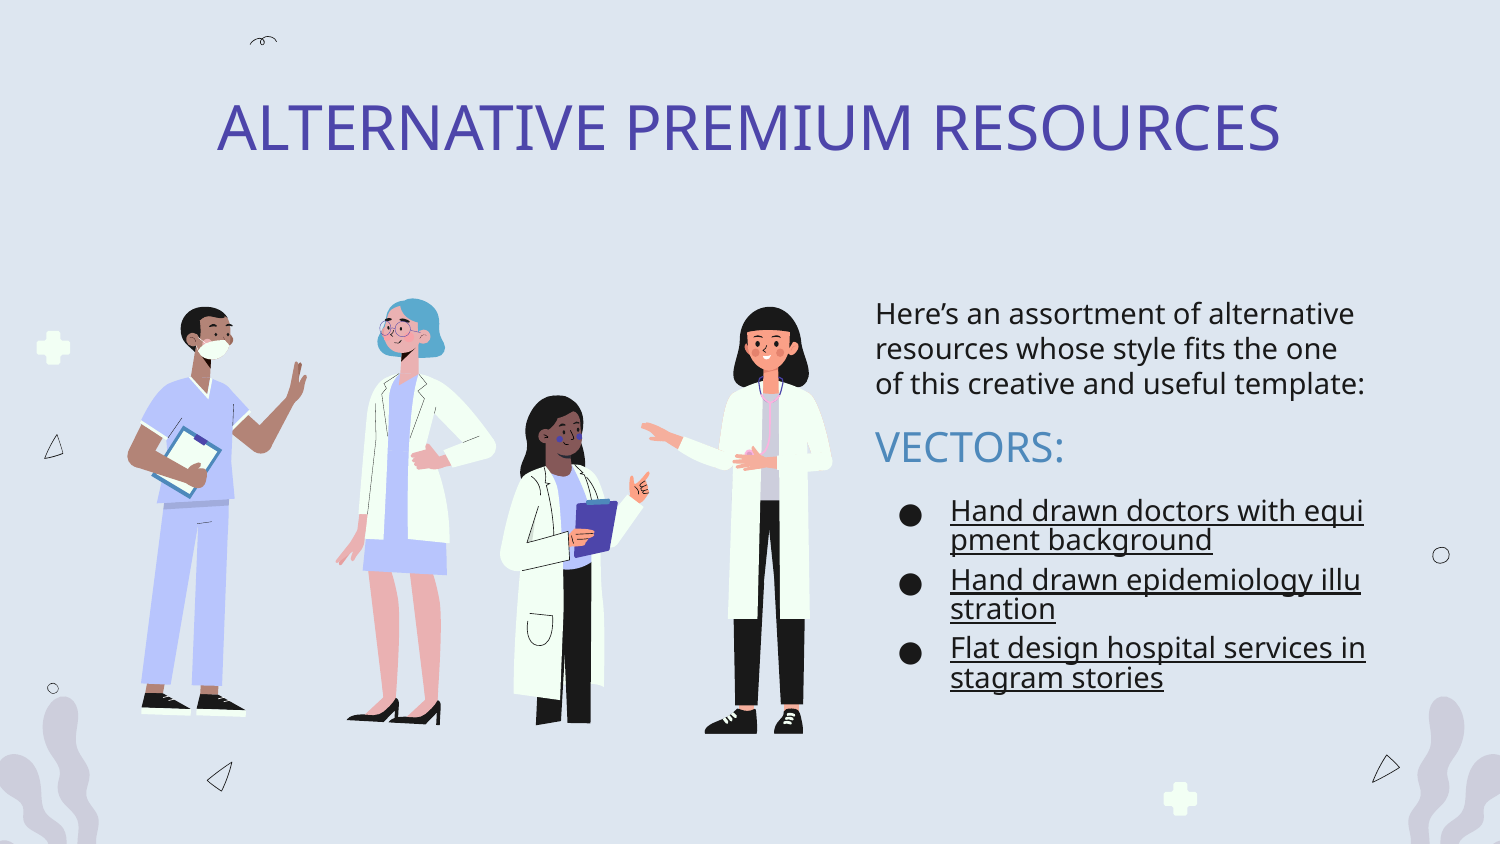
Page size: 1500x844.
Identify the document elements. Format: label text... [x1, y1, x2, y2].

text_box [639, 306, 834, 734]
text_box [125, 306, 308, 718]
title ALTERNATIVE PREMIUM RESOURCES [118, 72, 1382, 236]
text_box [503, 395, 652, 726]
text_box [335, 298, 499, 726]
list Here’s an assortment of alternative resources whose style fits the one of this creative and useful template: VECTORS: Hand drawn doctors with equipment background Hand drawn epidemiology illustration Flat design hospital services instagram stories [860, 280, 1382, 719]
